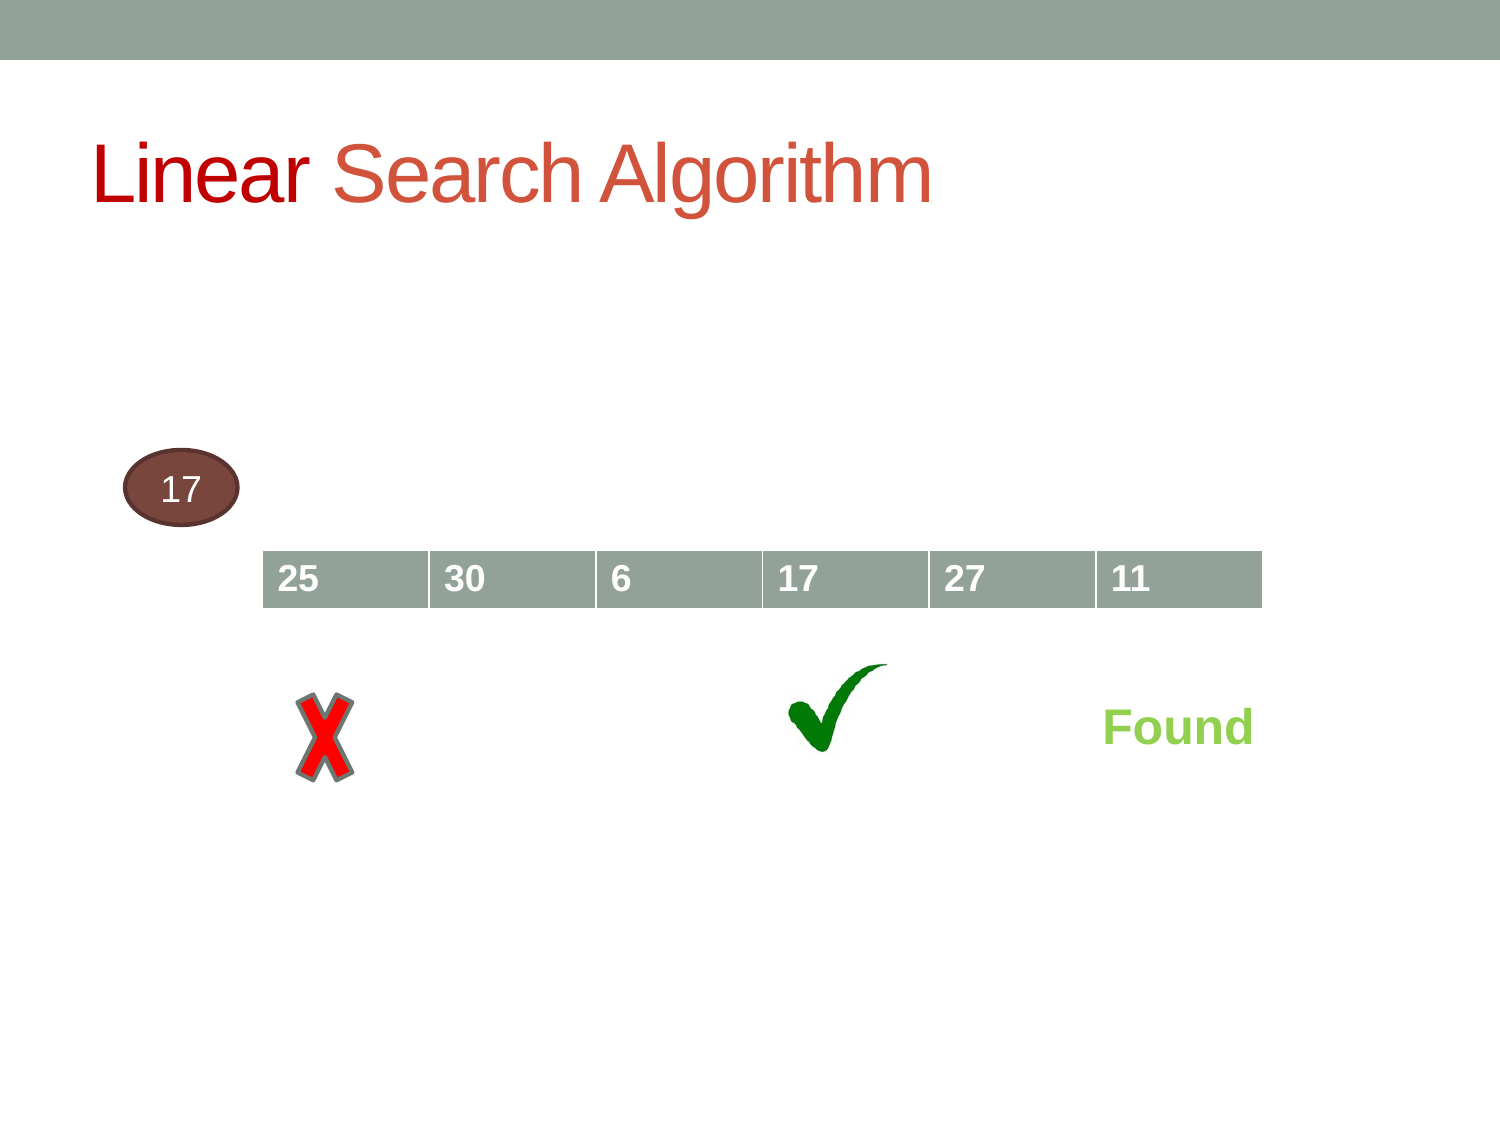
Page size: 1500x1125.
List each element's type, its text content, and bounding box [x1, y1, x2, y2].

text_box [295, 692, 355, 783]
table_header 17 [763, 551, 928, 608]
table_header 11 [1097, 551, 1262, 608]
table_header 30 [430, 551, 595, 608]
table_header 27 [930, 551, 1095, 608]
text_box Found [1087, 687, 1325, 763]
table_header 25 [263, 551, 428, 608]
table_header 6 [597, 551, 762, 608]
text_box 17 [122, 447, 240, 528]
picture [779, 654, 888, 776]
title Linear Search Algorithm [75, 87, 1425, 250]
